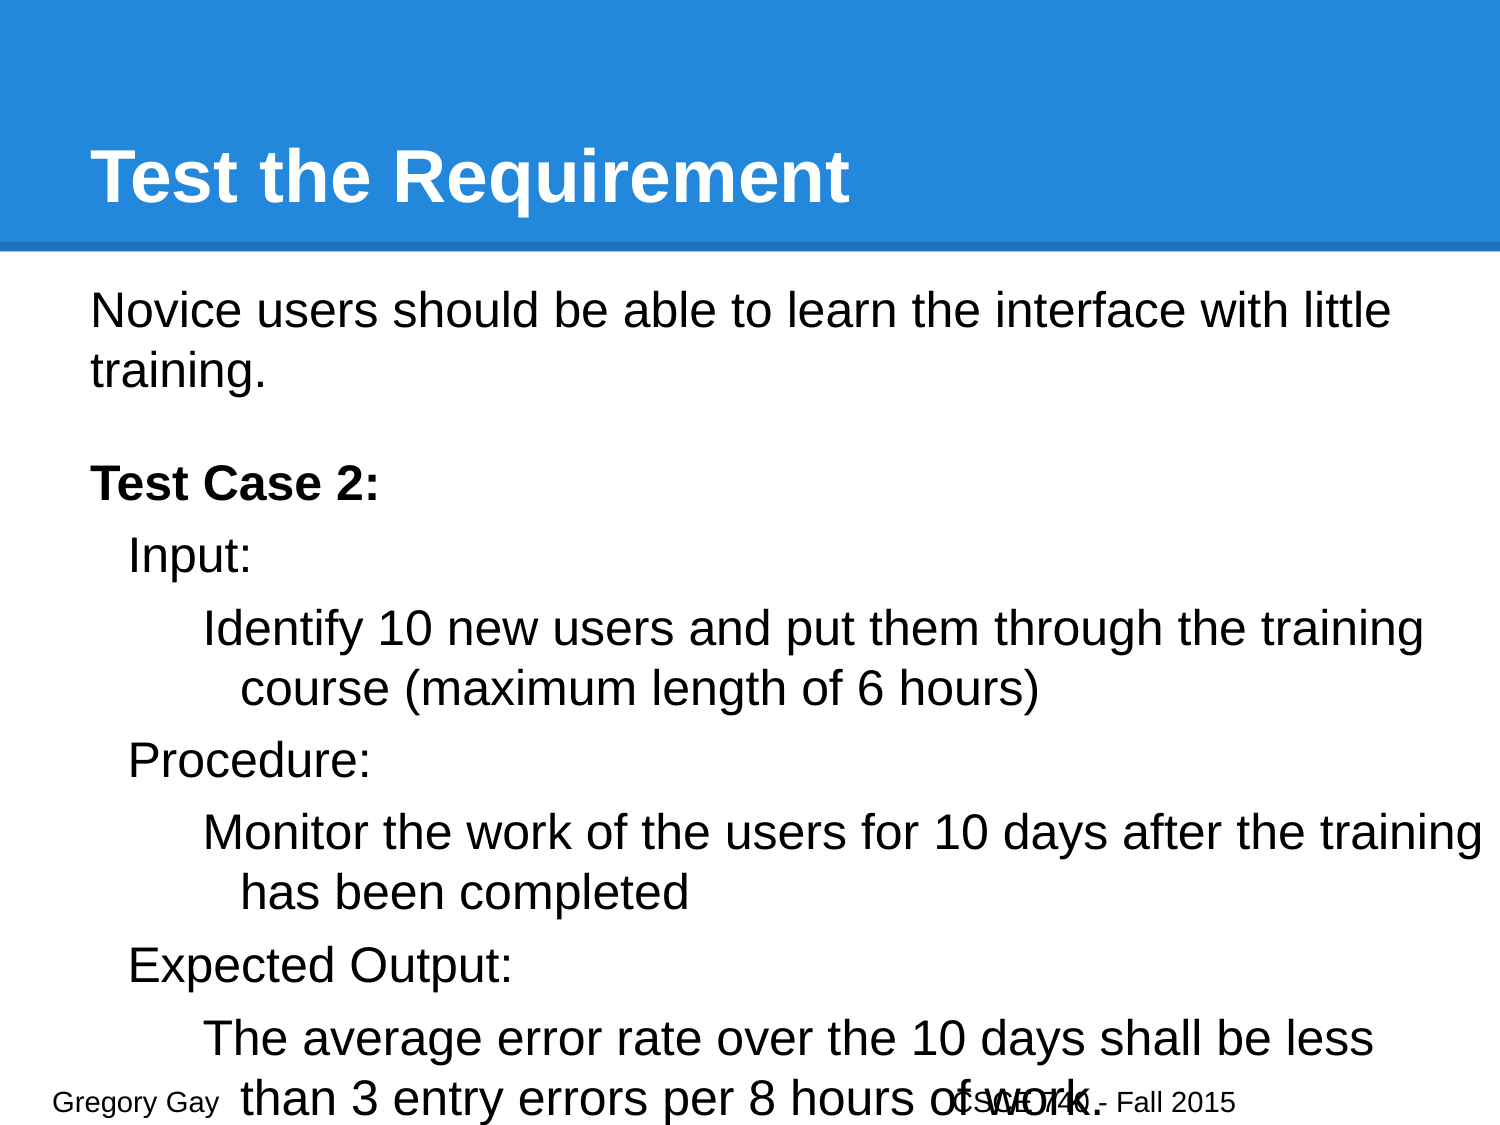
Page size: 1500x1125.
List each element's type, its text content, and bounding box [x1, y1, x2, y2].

list Novice users should be able to learn the interface with little training. Test Case 2: Input: Identify 10 new users and put them through the training course (maximum length of 6 hours) Procedure: Monitor the work of the users for 10 days after the training has been completed Expected Output: The average error rate over the 10 days shall be less than 3 entry errors per 8 hours of work. [75, 262, 1500, 1078]
title Test the Requirement [75, 45, 1425, 233]
text_box Gregory Gay CSCE 740 - Fall 2015 25 [37, 1068, 1463, 1114]
